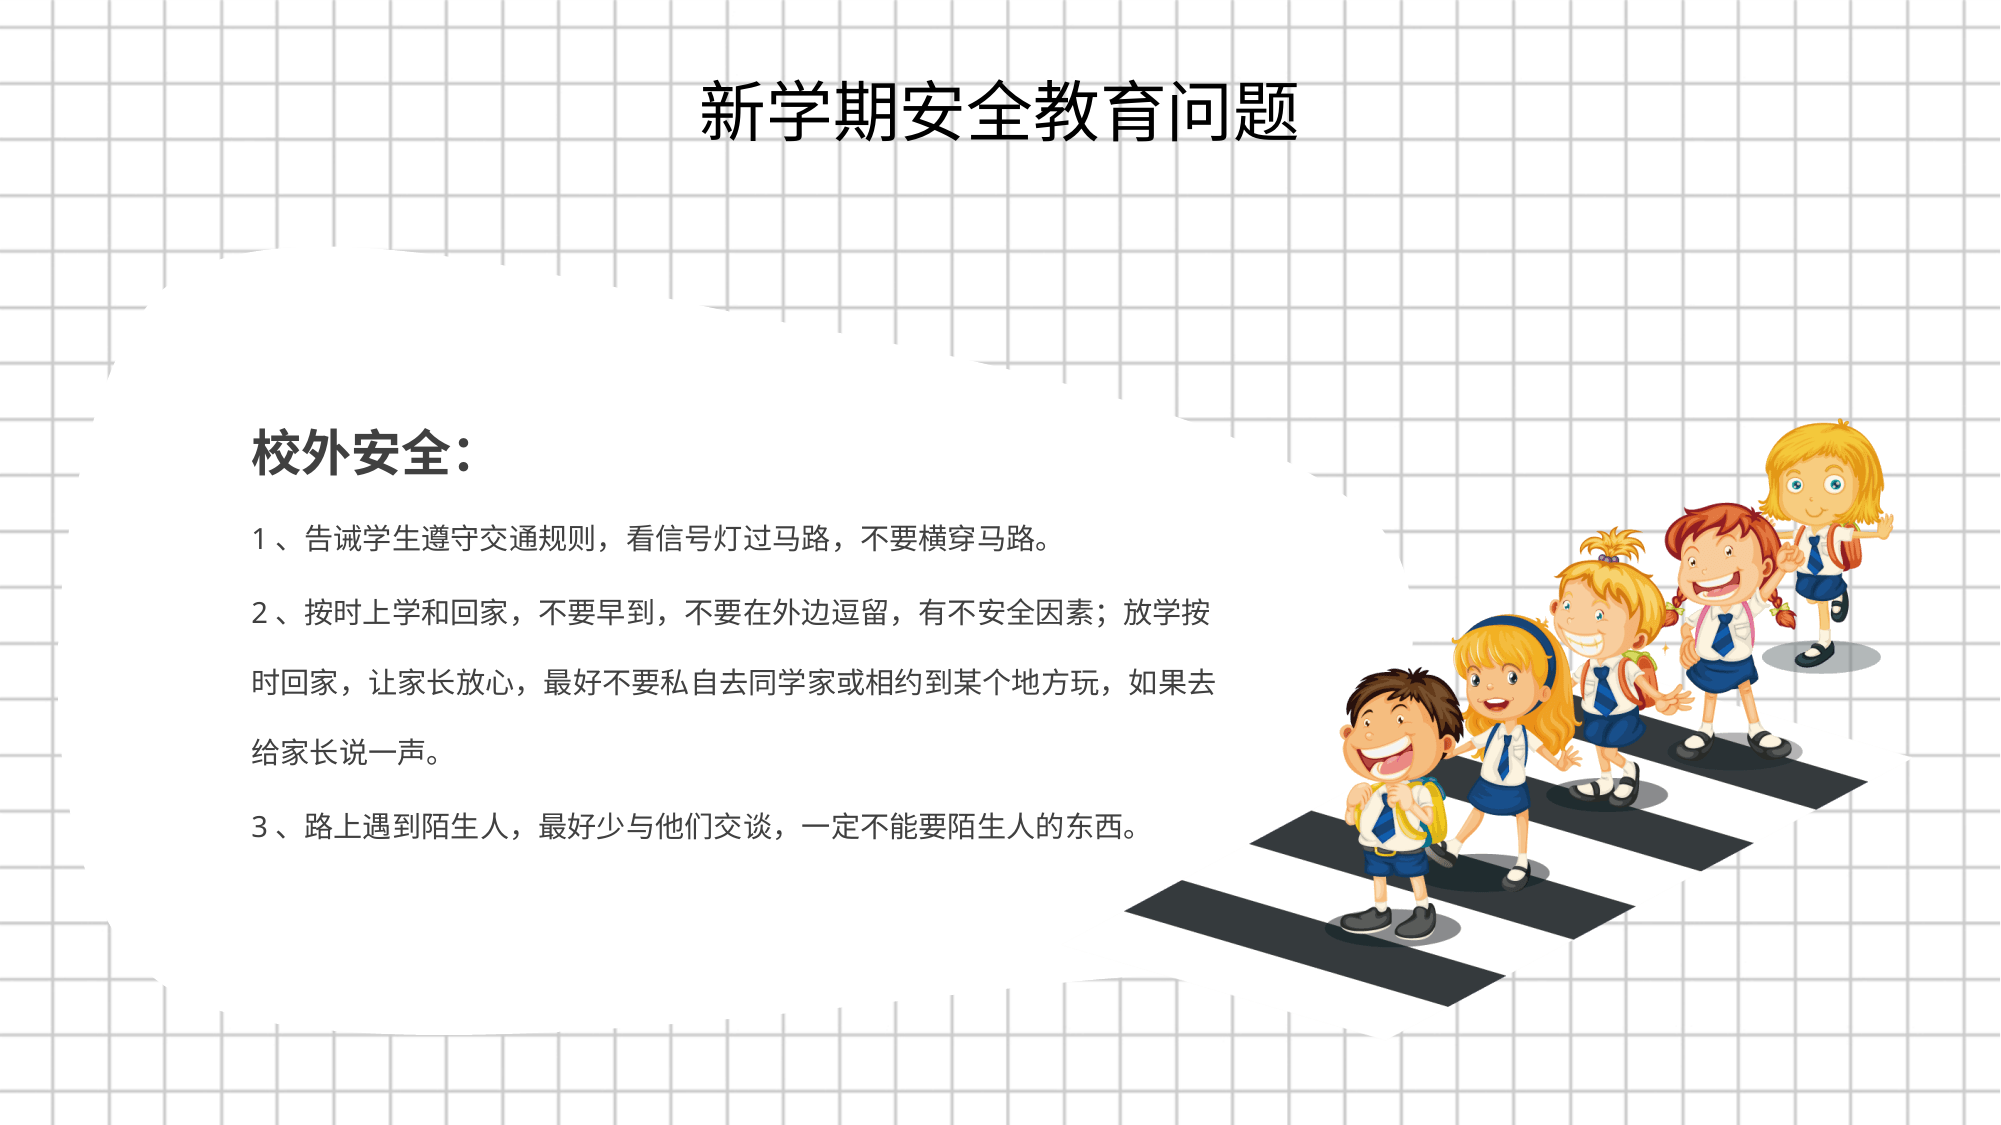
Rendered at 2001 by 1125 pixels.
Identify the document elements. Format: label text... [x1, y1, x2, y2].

text_box [56, 245, 1059, 1037]
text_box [595, 62, 1405, 209]
picture [0, 0, 2001, 1125]
text_box 校外安全： 1、告诫学生遵守交通规则，看信号灯过马路，不要横穿马路。 2、按时上学和回家，不要早到，不要在外边逗留，有不安全因素；放学按时回家，让家长放心，最好不要私自去同学家或相约到某个地方玩，如果去给家长说一声。 3、路上遇到陌生人，最好少与他们交谈，一定不能要陌生人的东西。 [236, 354, 1059, 851]
